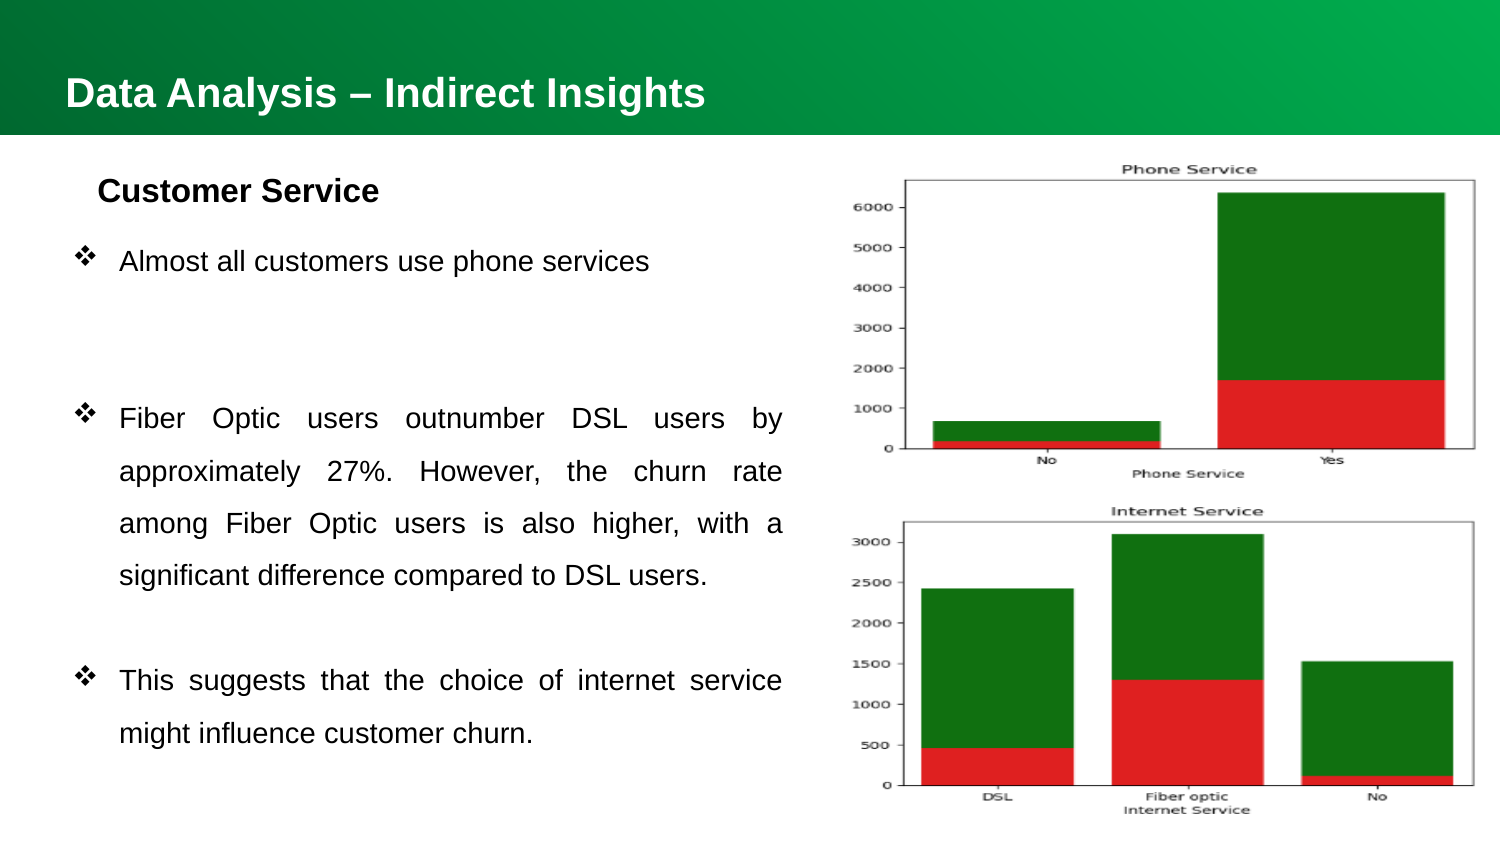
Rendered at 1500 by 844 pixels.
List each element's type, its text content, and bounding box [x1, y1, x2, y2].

picture [847, 501, 1481, 818]
text_box Almost all customers use phone services Fiber Optic users outnumber DSL users by approximately 27%. However, the churn rate among Fiber Optic users is also higher, with a significant difference compared to DSL users. This suggests that the choice of internet service might influence customer churn. [64, 217, 792, 818]
text_box Data Analysis – Indirect Insights [33, 43, 1439, 131]
picture [846, 161, 1482, 485]
text_box [0, 0, 1500, 135]
text_box Customer Service [89, 162, 590, 218]
